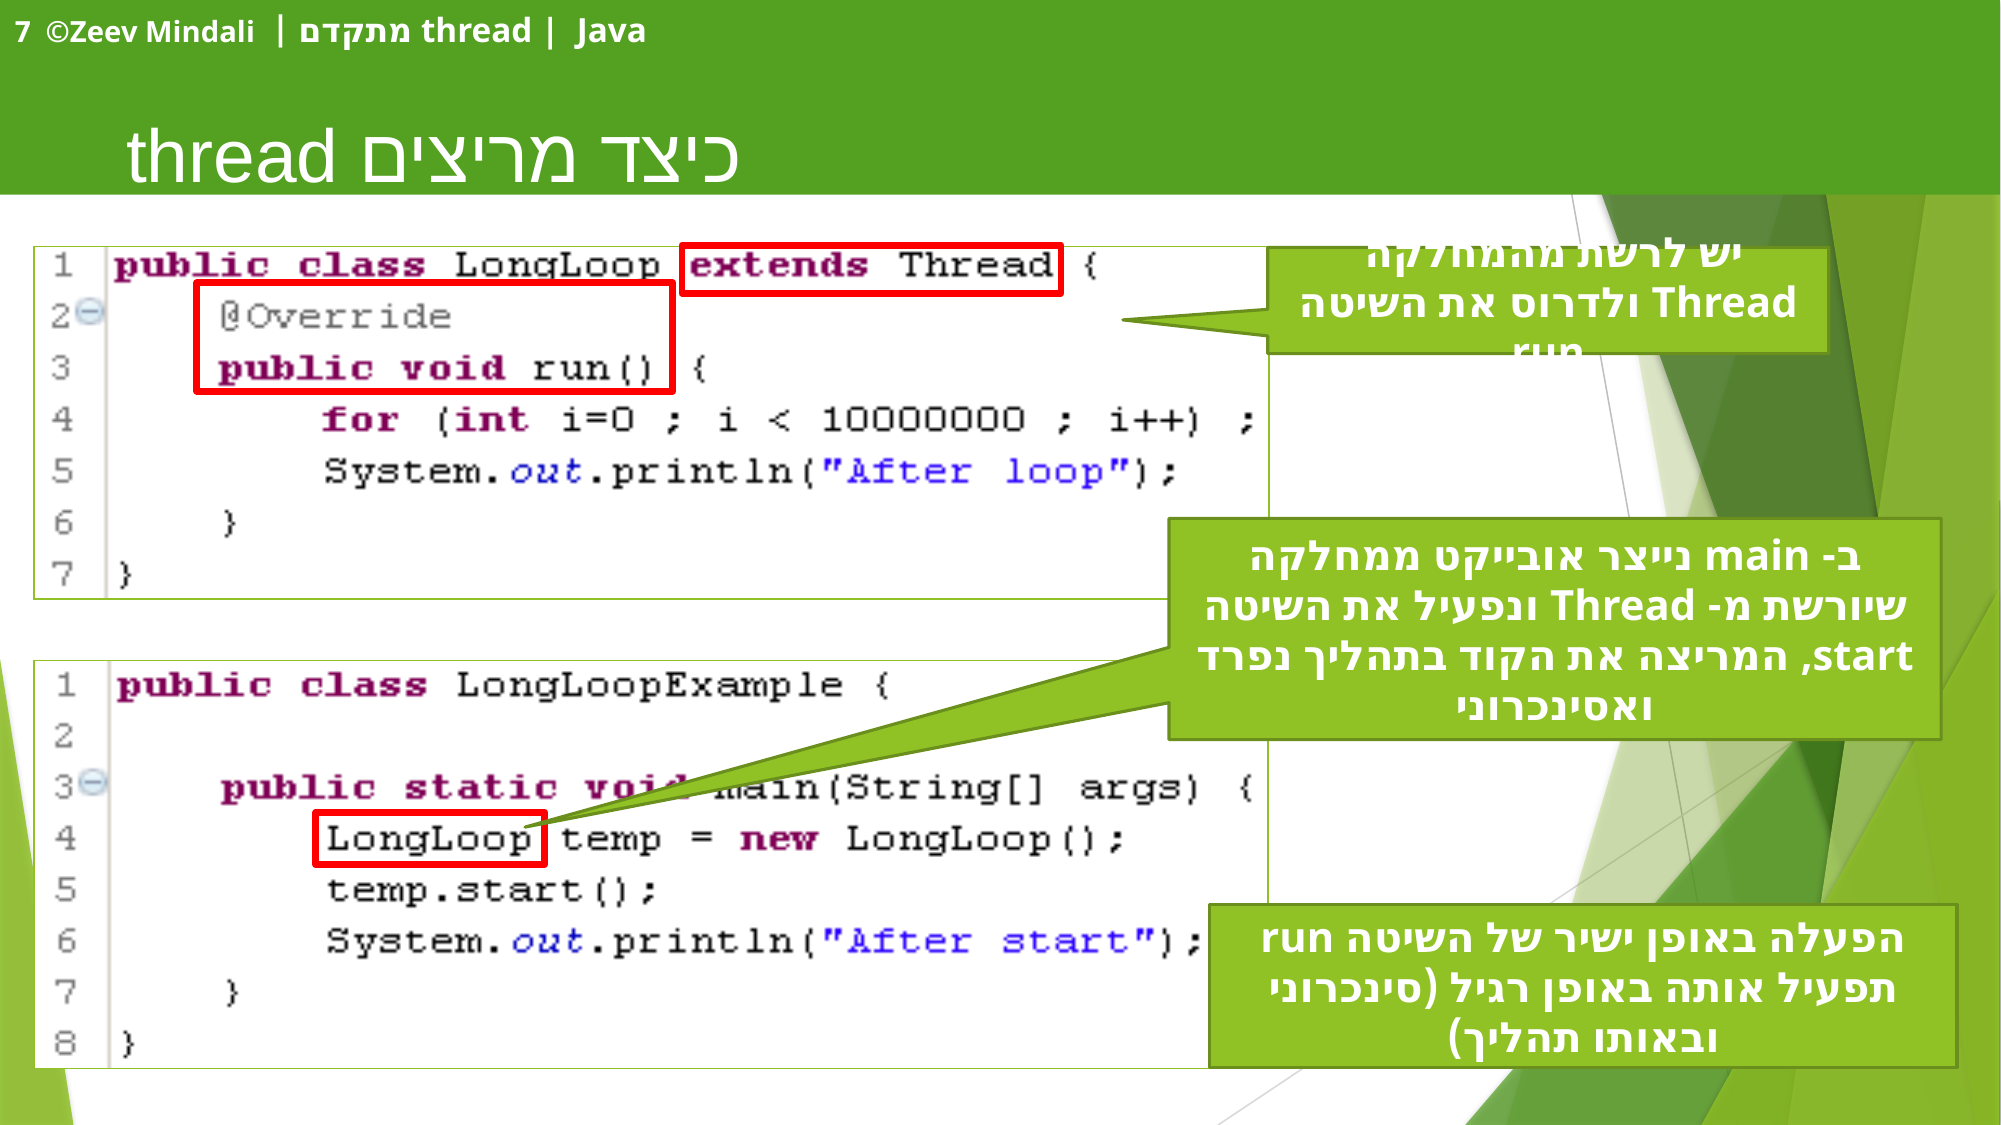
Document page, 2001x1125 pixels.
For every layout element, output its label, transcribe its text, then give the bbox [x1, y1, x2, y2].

text_box הפעלה באופן ישיר של השיטה run תפעיל אותה באופן רגיל (סינכרוני ובאותו תהליך) [1272, 903, 1959, 1069]
text_box יש לרשת מהמחלקה Thread ולדרוס את השיטה run [1267, 245, 1831, 356]
picture [34, 660, 1268, 1069]
picture [34, 246, 1269, 599]
title כיצד מריצים thread [111, 99, 1522, 246]
text_box ב- main נייצר אובייקט ממחלקה שיורשת מ- Thread ונפעיל את השיטה start, המריצה את הקוד בתהליך נפרד ואסינכרוני [1121, 516, 1943, 742]
